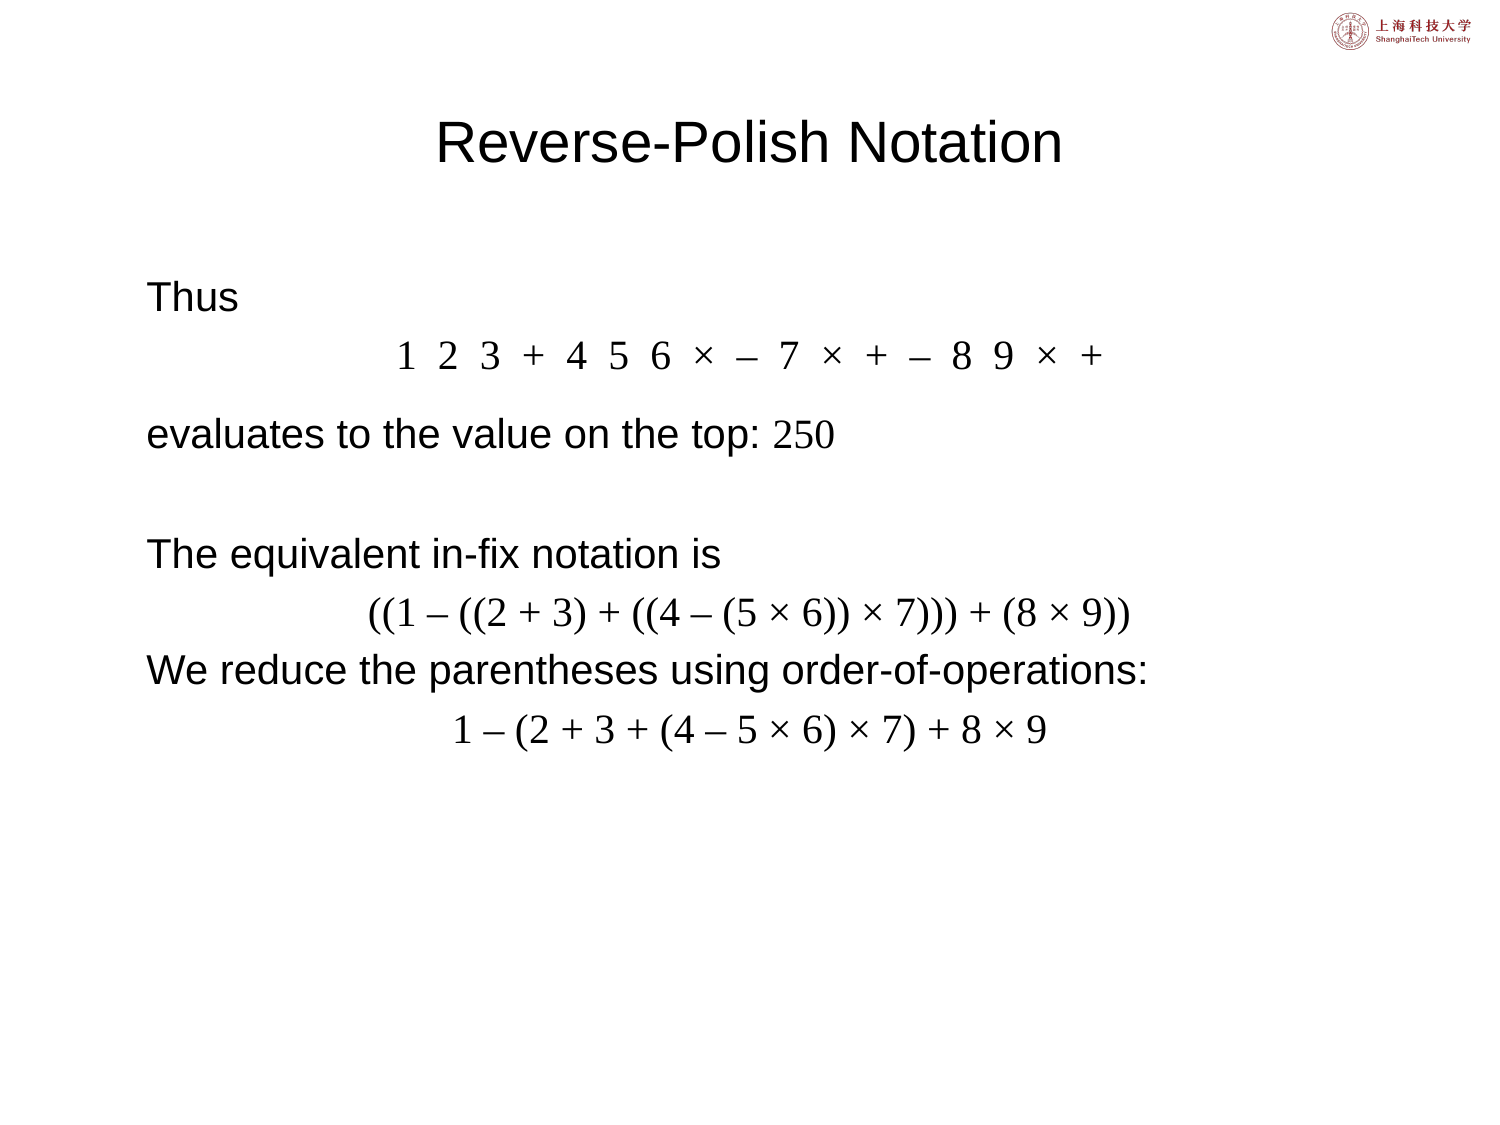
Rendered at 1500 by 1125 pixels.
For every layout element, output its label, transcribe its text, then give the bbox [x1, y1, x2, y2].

picture [1327, 0, 1478, 109]
title Reverse-Polish Notation [74, 44, 1426, 233]
list Thus 1 2 3 + 4 5 6 × – 7 × + – 8 9 × + evaluates to the value on the top: 250 The equivalent in-fix notation is ((1 – ((2 + 3) + ((4 – (5 × 6)) × 7))) + (8 × 9)) We reduce the parentheses using order-of-operations: 1 – (2 + 3 + (4 – 5 × 6) × 7) + 8 × 9 [74, 262, 1426, 1006]
